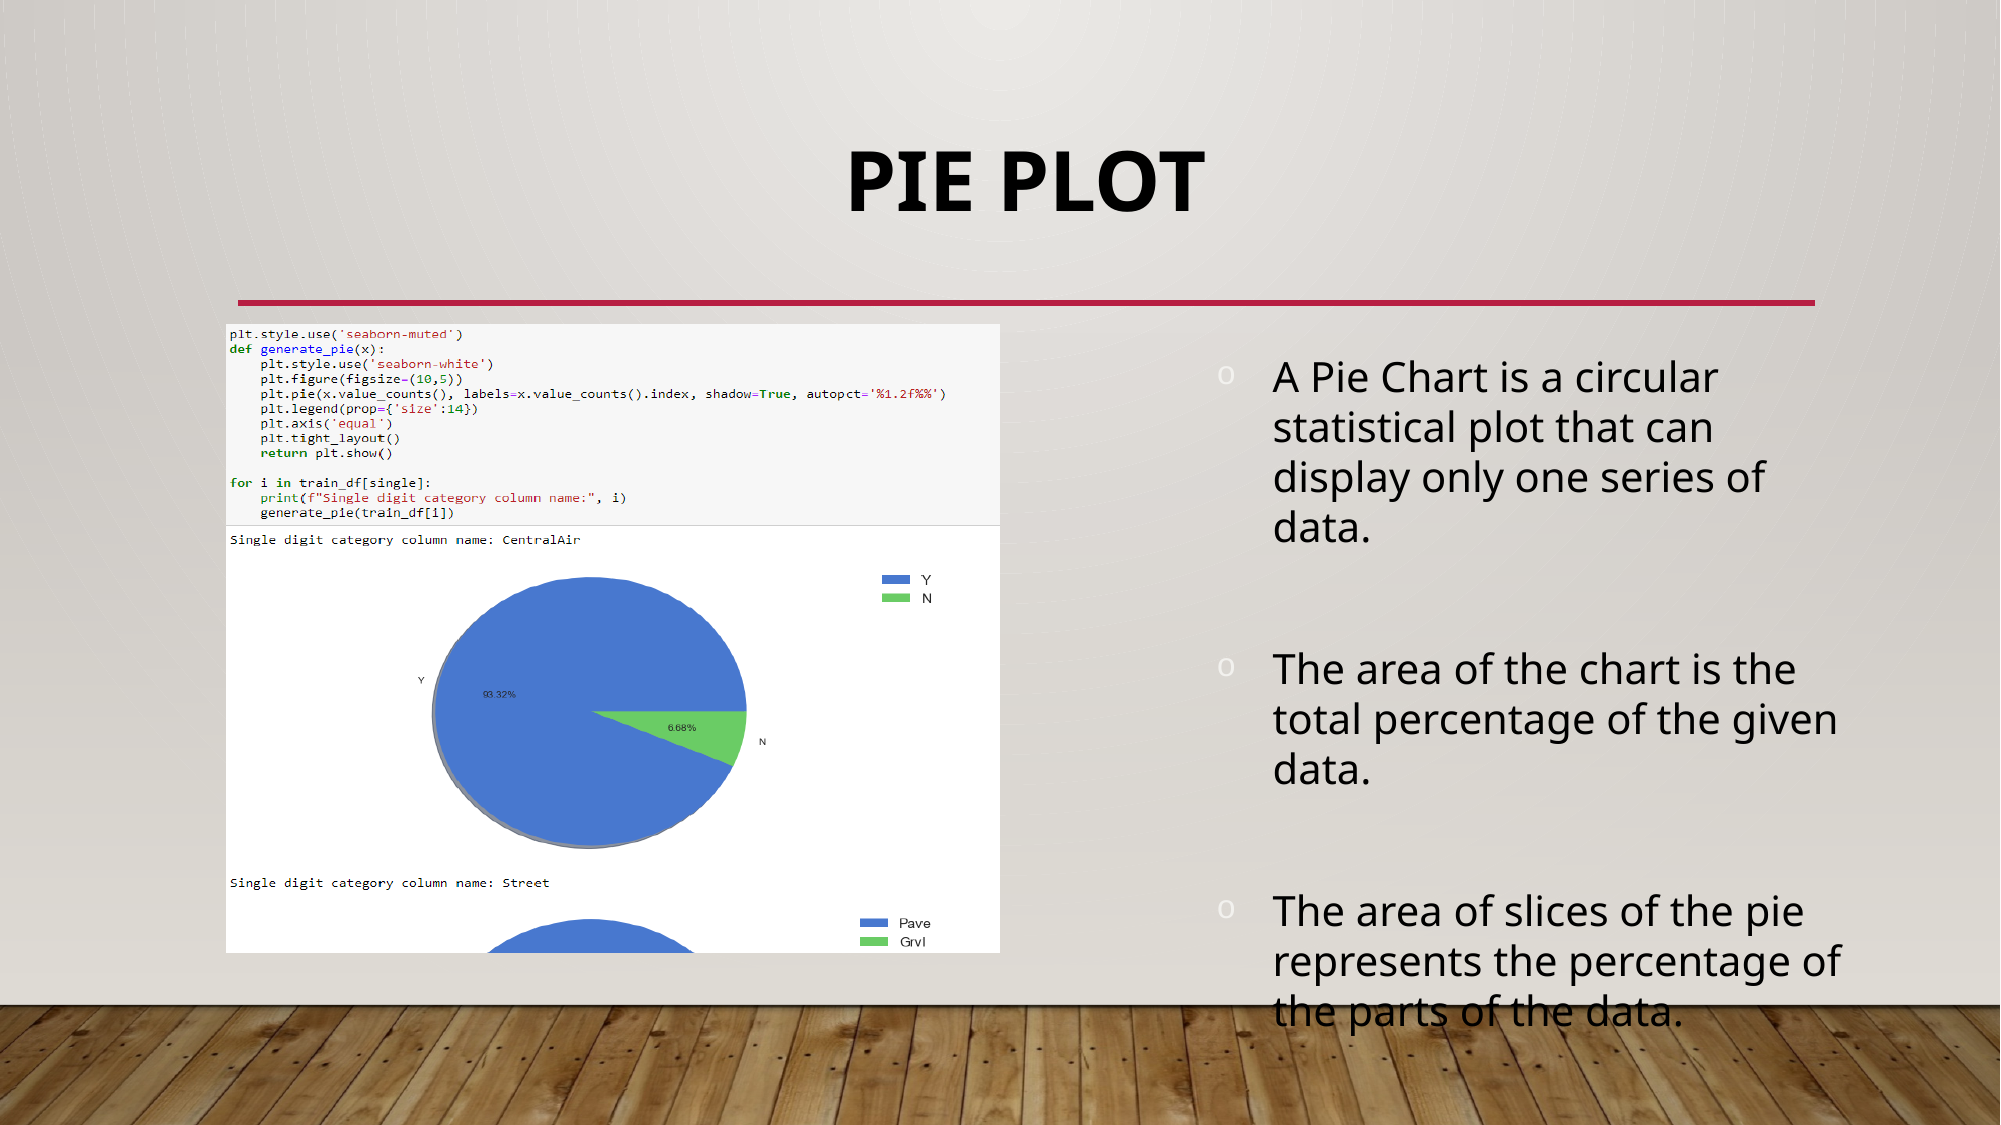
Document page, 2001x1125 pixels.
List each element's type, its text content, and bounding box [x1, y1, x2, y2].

title PIE PLOT [238, 131, 1814, 305]
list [226, 324, 1001, 954]
text_box A Pie Chart is a circular statistical plot that can display only one series of data. The area of the chart is the total percentage of the given data. The area of slices of the pie represents the percentage of the parts of the data. [1201, 202, 1865, 842]
picture [0, 1005, 2000, 1125]
